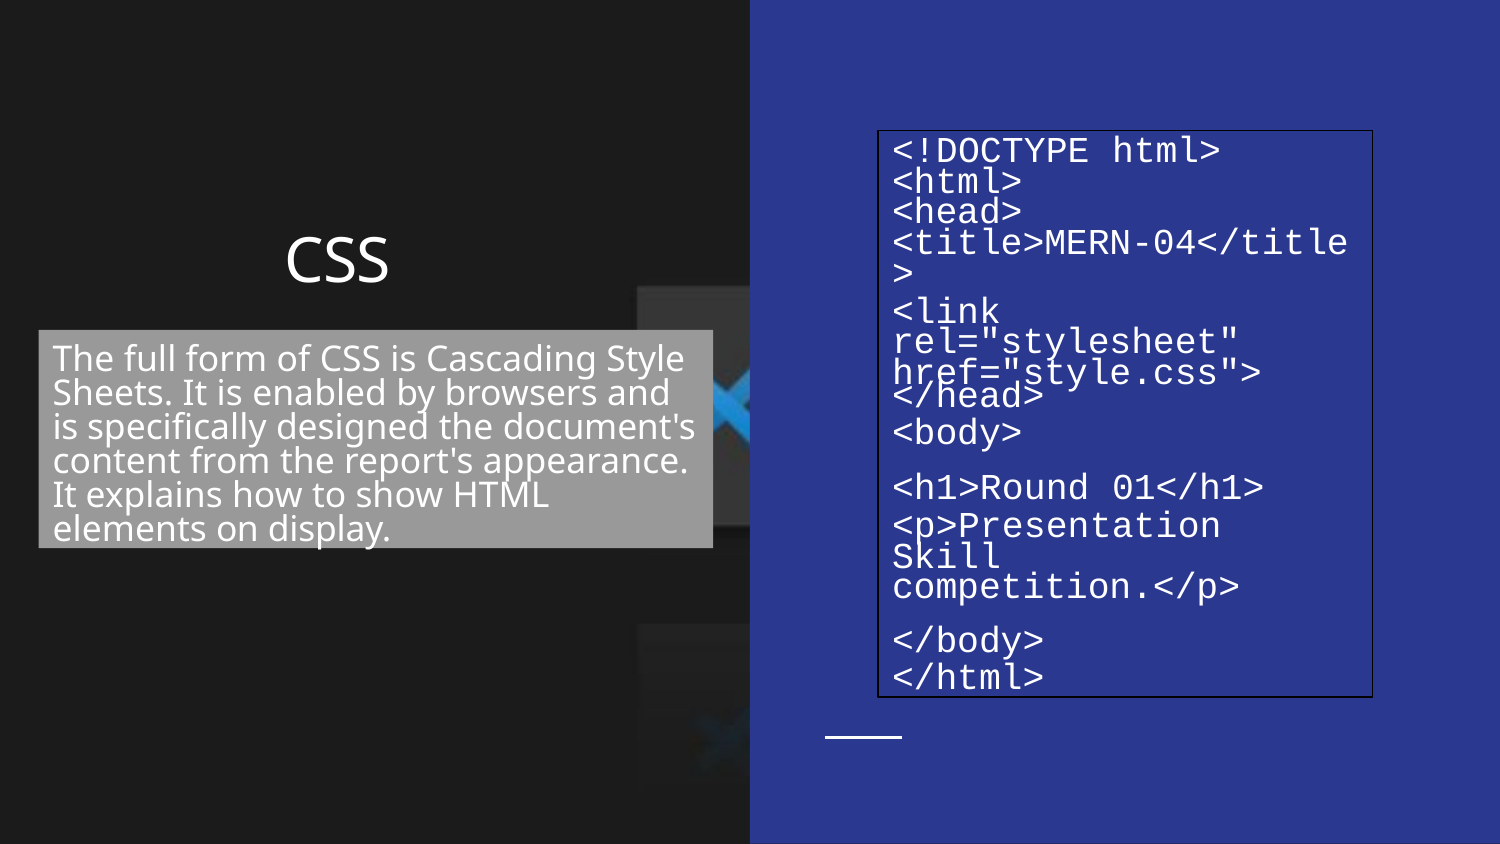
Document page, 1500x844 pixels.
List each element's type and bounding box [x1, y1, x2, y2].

text_box [749, 0, 1500, 844]
picture [0, 0, 749, 844]
